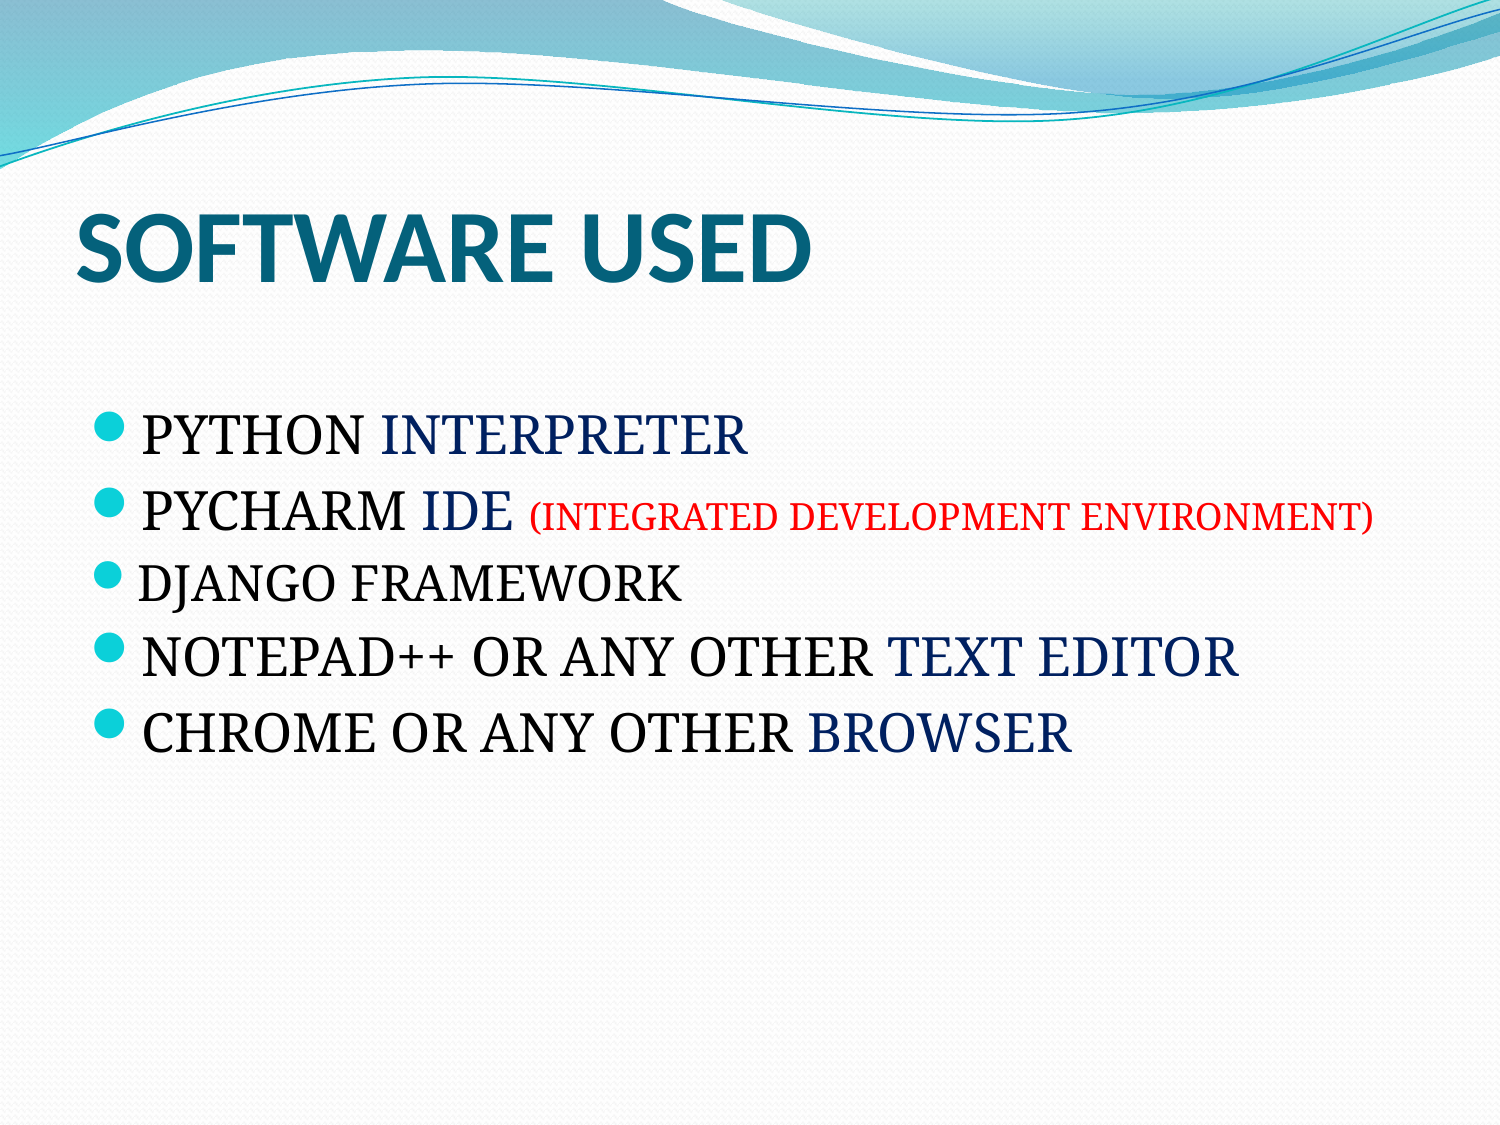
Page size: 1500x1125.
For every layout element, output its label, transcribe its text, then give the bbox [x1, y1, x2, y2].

title SOFTWARE USED [74, 115, 1426, 304]
list PYTHON INTERPRETER PYCHARM IDE (INTEGRATED DEVELOPMENT ENVIRONMENT) DJANGO FRAMEWORK NOTEPAD++ OR ANY OTHER TEXT EDITOR CHROME OR ANY OTHER BROWSER [74, 317, 1426, 1038]
